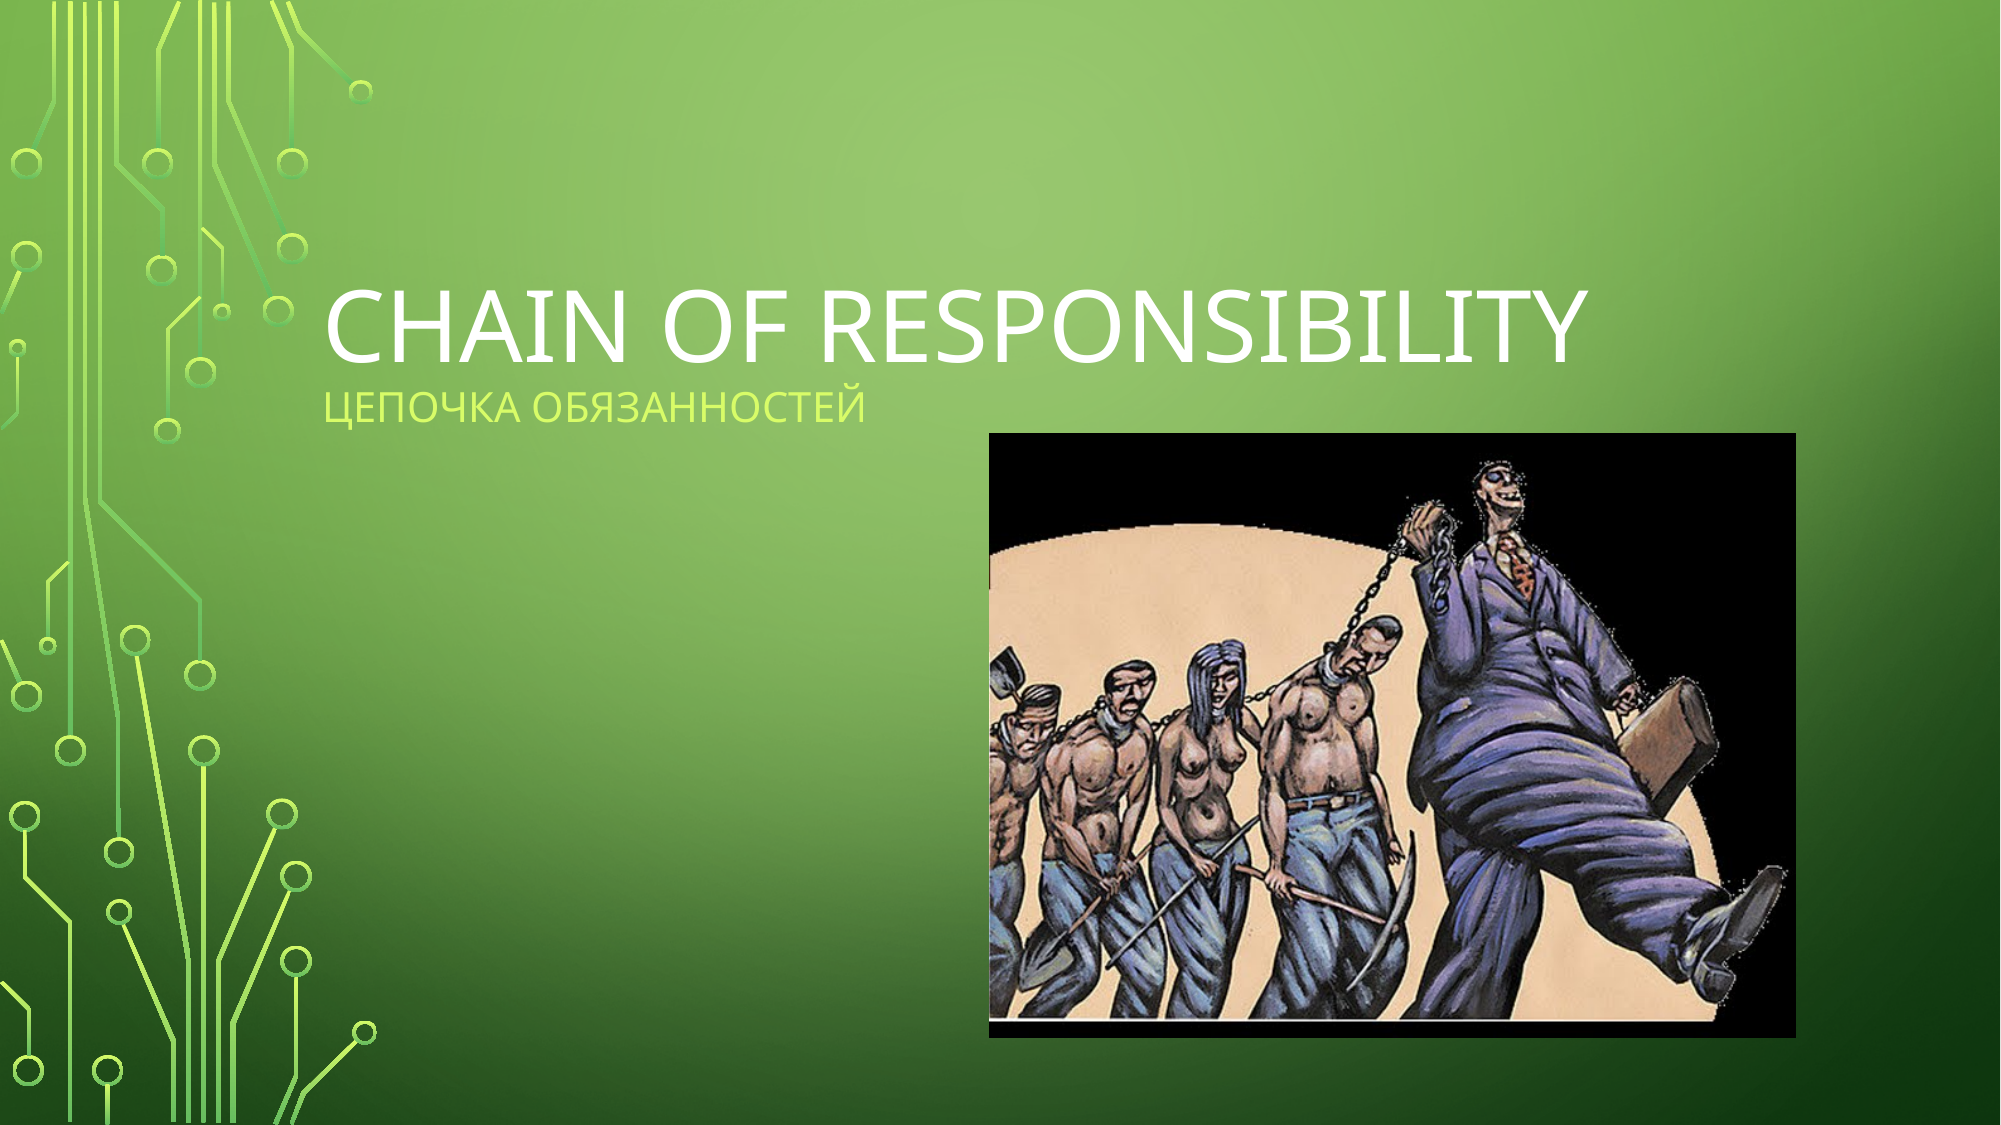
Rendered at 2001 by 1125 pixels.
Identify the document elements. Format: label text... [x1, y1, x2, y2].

title Chain of responsibility [307, 0, 1750, 363]
subtitle Цепочка обязанностей [307, 363, 1750, 636]
picture [989, 433, 1797, 1039]
